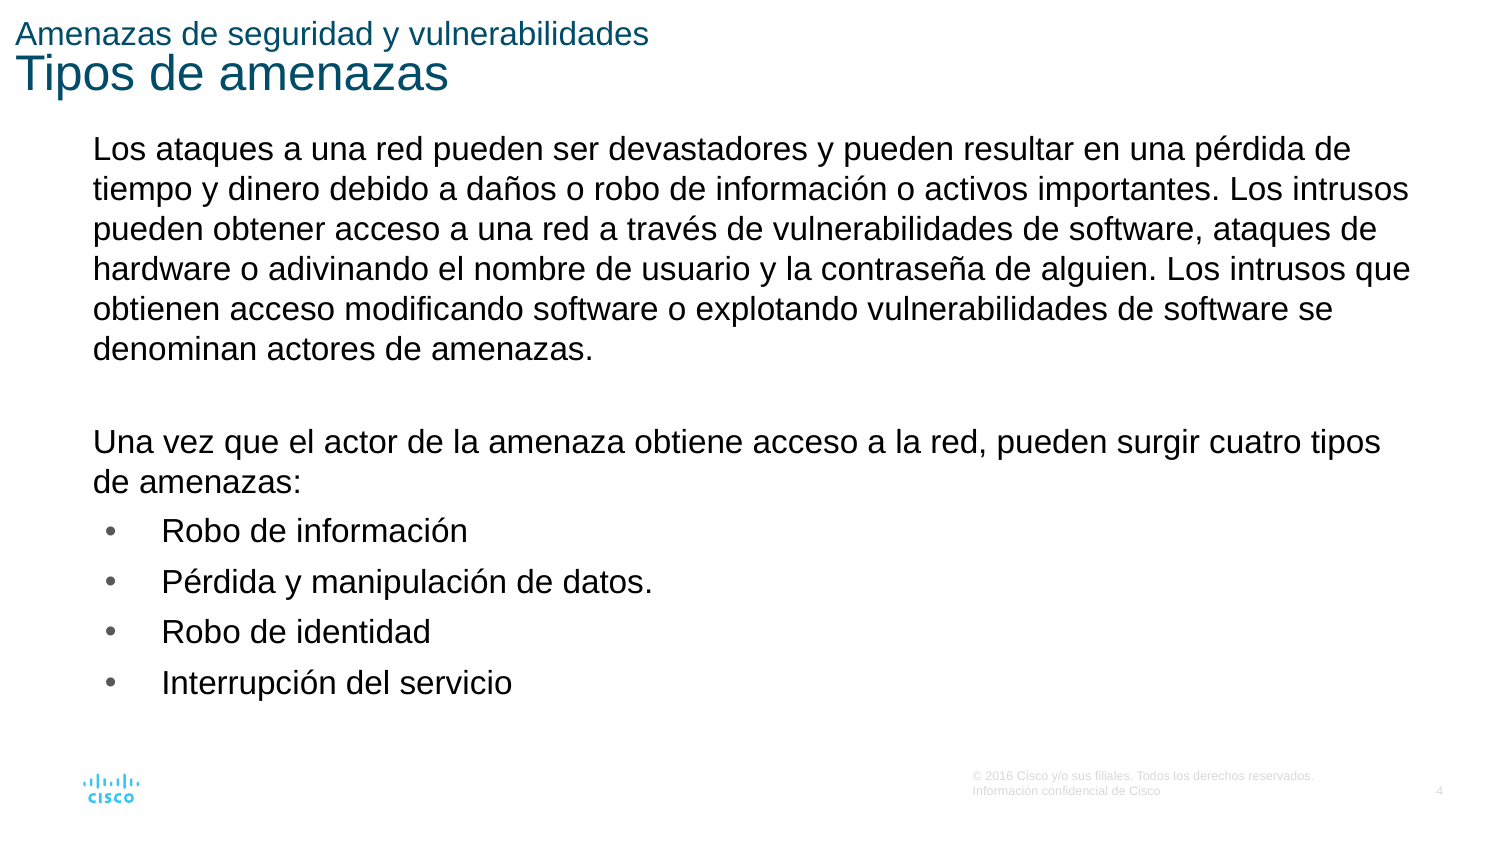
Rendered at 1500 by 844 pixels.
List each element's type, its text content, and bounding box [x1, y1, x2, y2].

title Amenazas de seguridad y vulnerabilidades Tipos de amenazas [0, 0, 1369, 121]
list Los ataques a una red pueden ser devastadores y pueden resultar en una pérdida de tiempo y dinero debido a daños o robo de información o activos importantes. Los intrusos pueden obtener acceso a una red a través de vulnerabilidades de software, ataques de hardware o adivinando el nombre de usuario y la contraseña de alguien. Los intrusos que obtienen acceso modificando software o explotando vulnerabilidades de software se denominan actores de amenazas. Una vez que el actor de la amenaza obtiene acceso a la red, pueden surgir cuatro tipos de amenazas: Robo de información Pérdida y manipulación de datos. Robo de identidad Interrupción del servicio [77, 120, 1437, 726]
